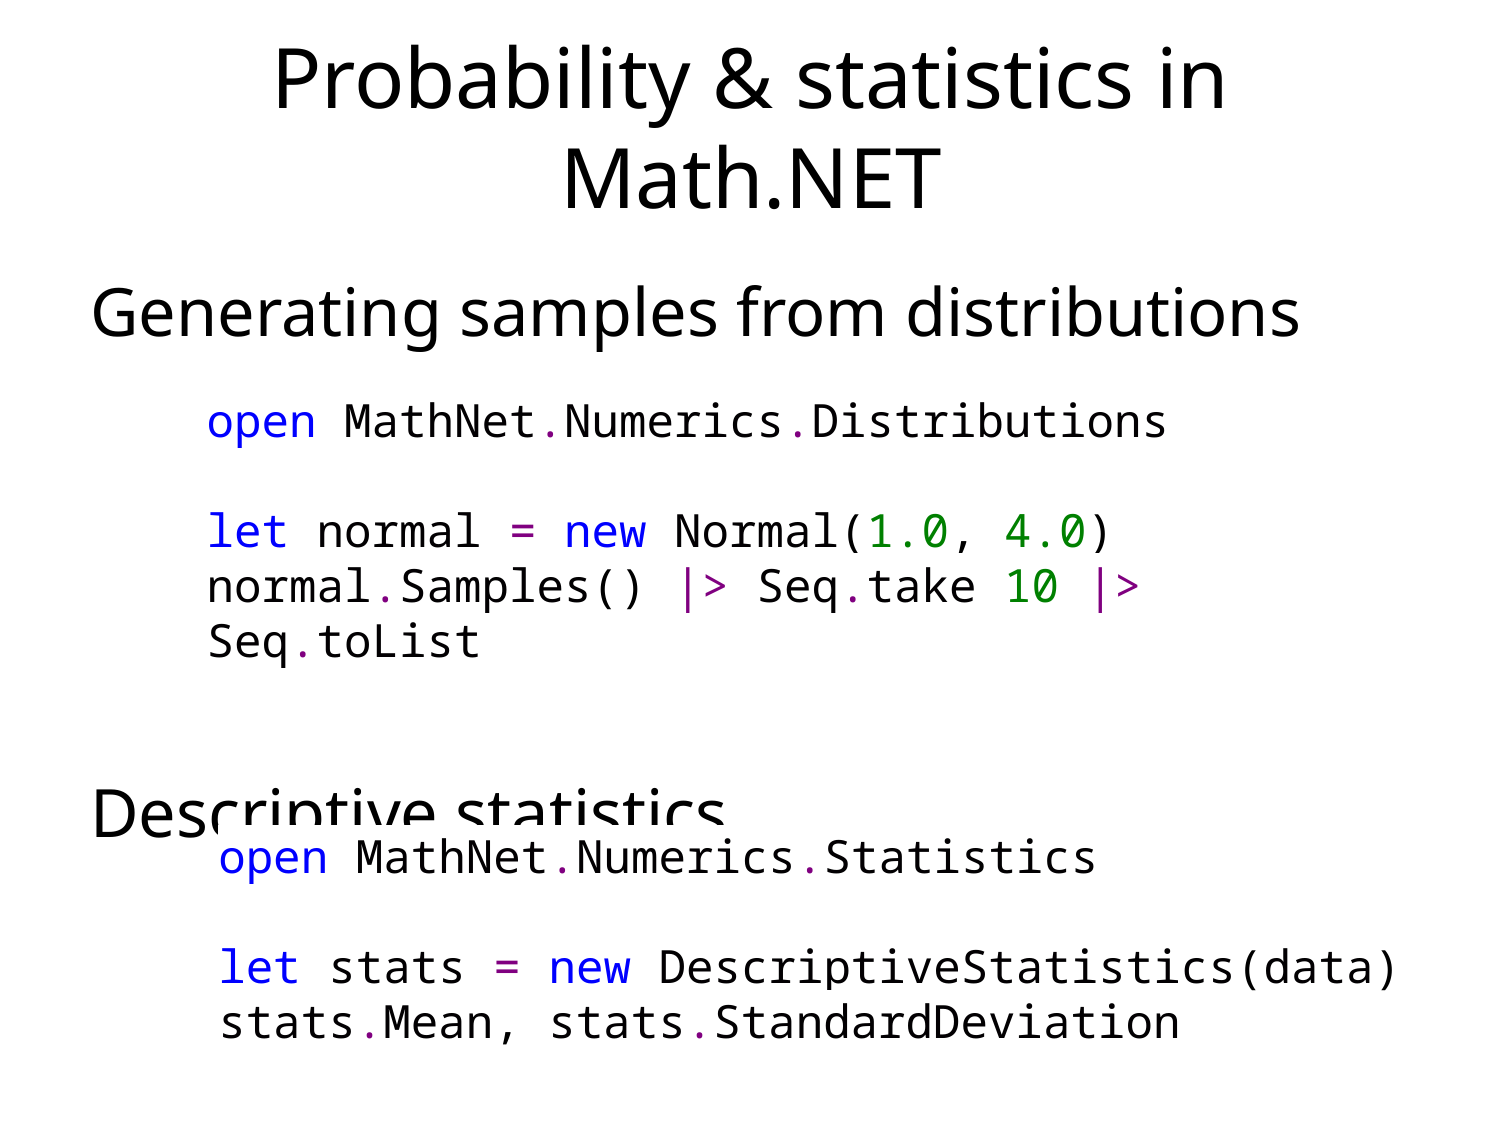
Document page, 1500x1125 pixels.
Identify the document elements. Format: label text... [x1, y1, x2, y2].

text_box open MathNet.Numerics.Statistics let stats = new DescriptiveStatistics(data) stats.Mean, stats.StandardDeviation [194, 810, 1447, 1066]
list Generating samples from distributions Descriptive statistics [75, 262, 1425, 1005]
title Probability & statistics in Math.NET [76, 41, 1425, 209]
text_box open MathNet.Numerics.Distributions let normal = new Normal(1.0, 4.0) normal.Samples() |> Seq.take 10 |> Seq.toList [182, 373, 1435, 684]
